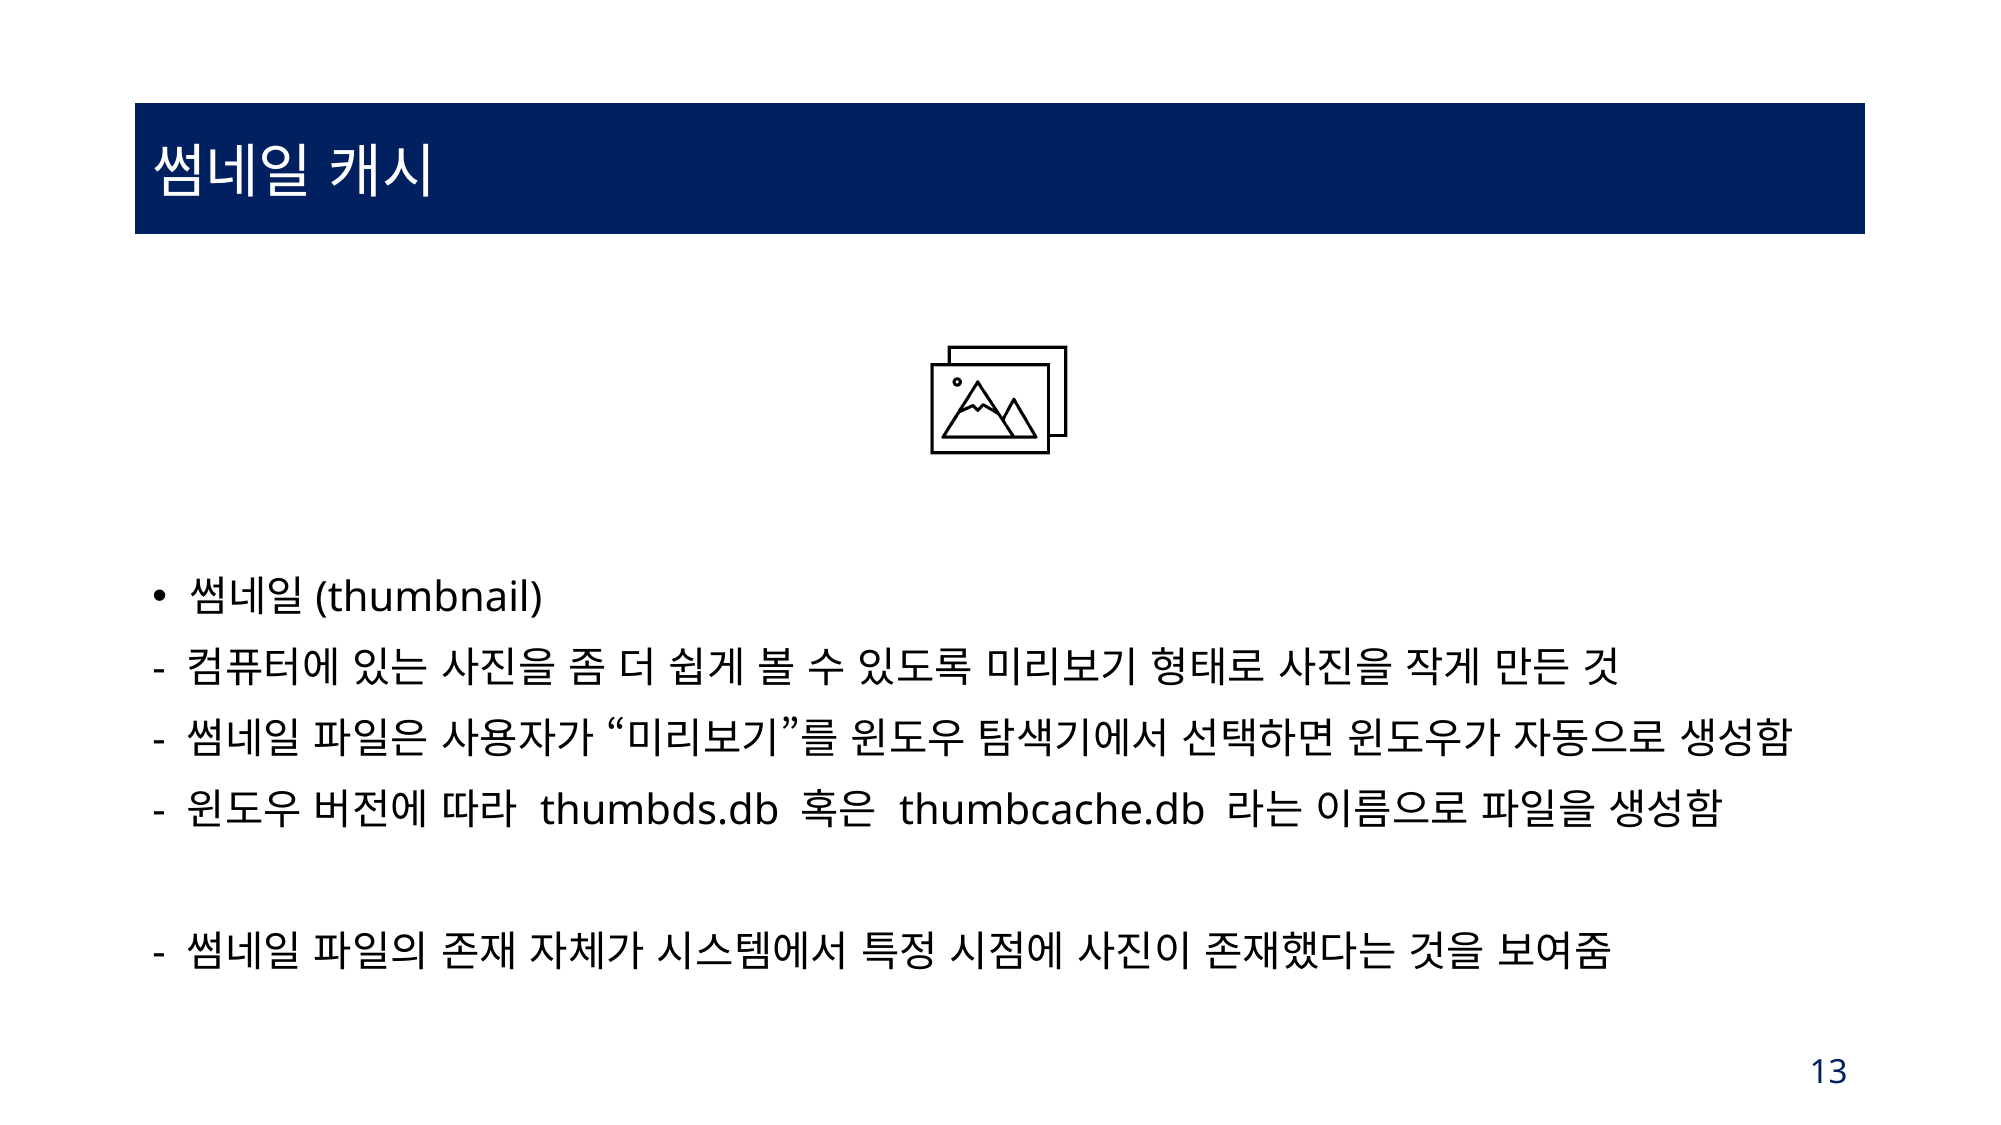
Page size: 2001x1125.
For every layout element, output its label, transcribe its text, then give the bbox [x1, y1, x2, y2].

list 썸네일(thumbnail) - 컴퓨터에 있는 사진을 좀 더 쉽게 볼 수 있도록 미리보기 형태로 사진을 작게 만든 것 - 썸네일 파일은 사용자가 “미리보기”를 윈도우 탐색기에서 선택하면 윈도우가 자동으로 생성함 - 윈도우 버전에 따라 thumbds.db 혹은 thumbcache.db 라는 이름으로 파일을 생성함 - 썸네일 파일의 존재 자체가 시스템에서 특정 시점에 사진이 존재했다는 것을 보여줌 [137, 562, 1863, 1014]
picture [924, 322, 1075, 473]
slide_number 13 [1412, 1042, 1863, 1103]
text_box 썸네일 캐시 [136, 104, 1863, 233]
